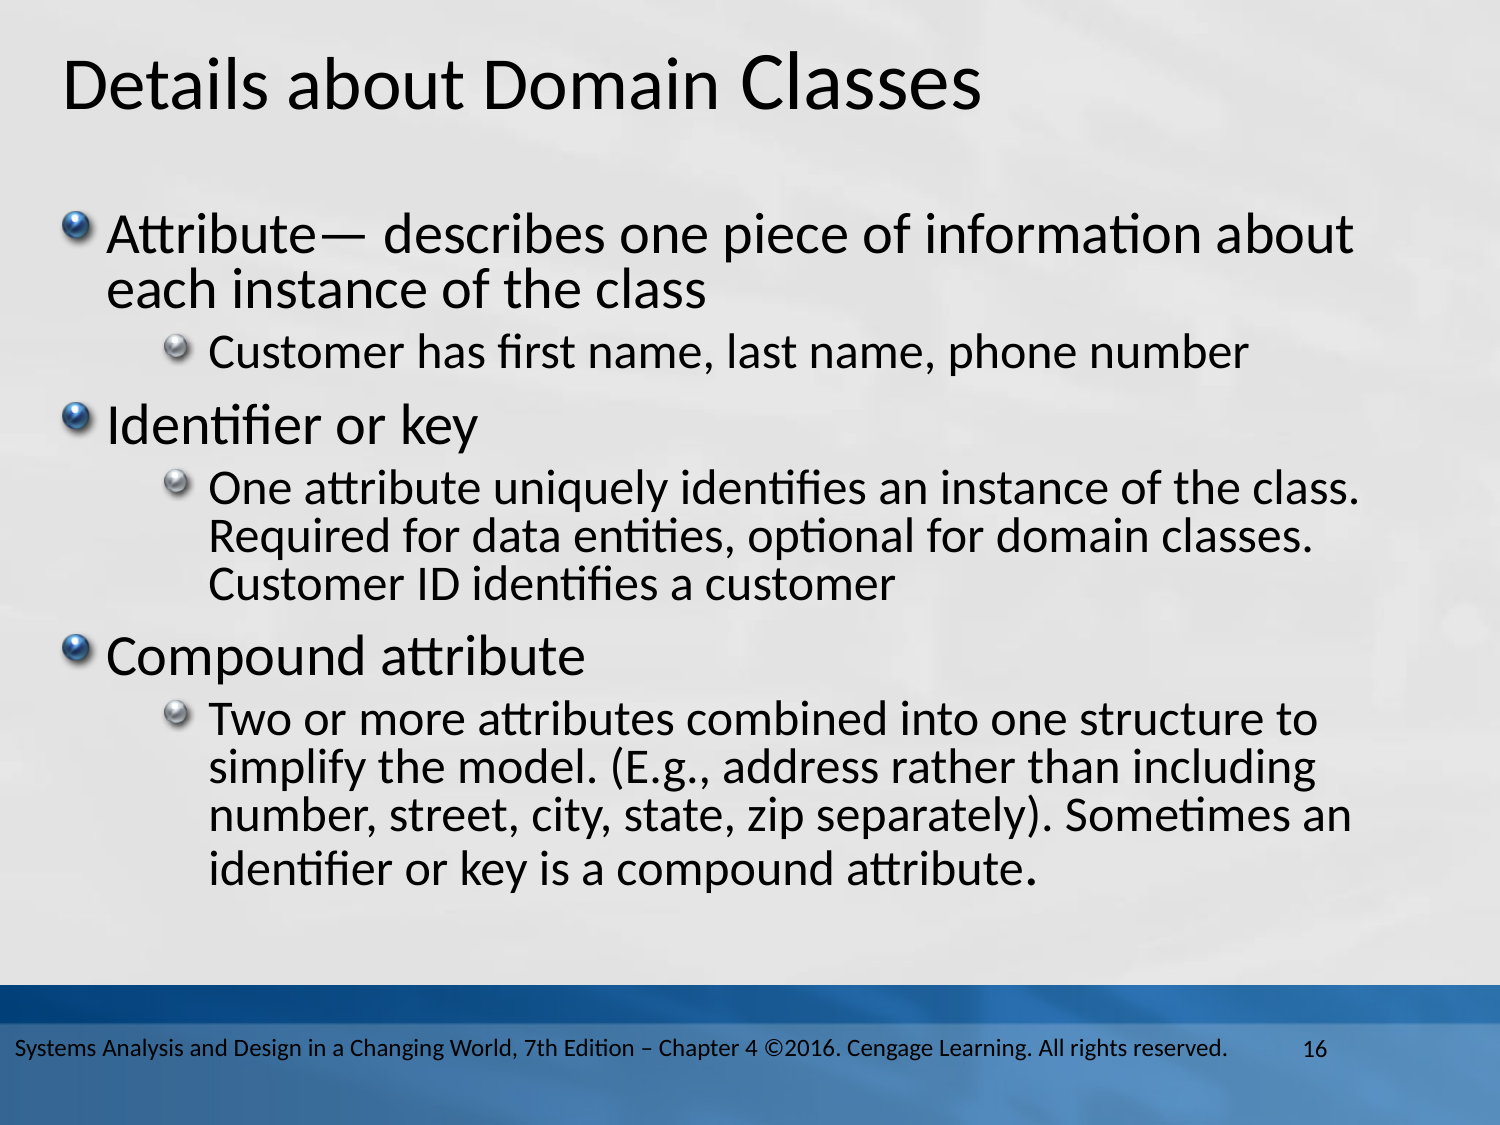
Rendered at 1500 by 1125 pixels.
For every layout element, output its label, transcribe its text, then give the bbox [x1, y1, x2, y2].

slide_number 16 [1287, 1025, 1425, 1100]
list Attribute— describes one piece of information about each instance of the class Customer has first name, last name, phone number Identifier or key One attribute uniquely identifies an instance of the class. Required for data entities, optional for domain classes. Customer I D identifies a customer Compound attribute Two or more attributes combined into one structure to simplify the model. (E.g., address rather than including number, street, city, state, zip separately). Sometimes an identifier or key is a compound attribute. [58, 208, 1434, 902]
footer Systems Analysis and Design in a Changing World, 7th Edition – Chapter 4 ©2016. Cengage Learning. All rights reserved. [0, 1024, 1250, 1100]
picture [0, 0, 1500, 1125]
title Details about Domain Classes [62, 37, 1438, 129]
